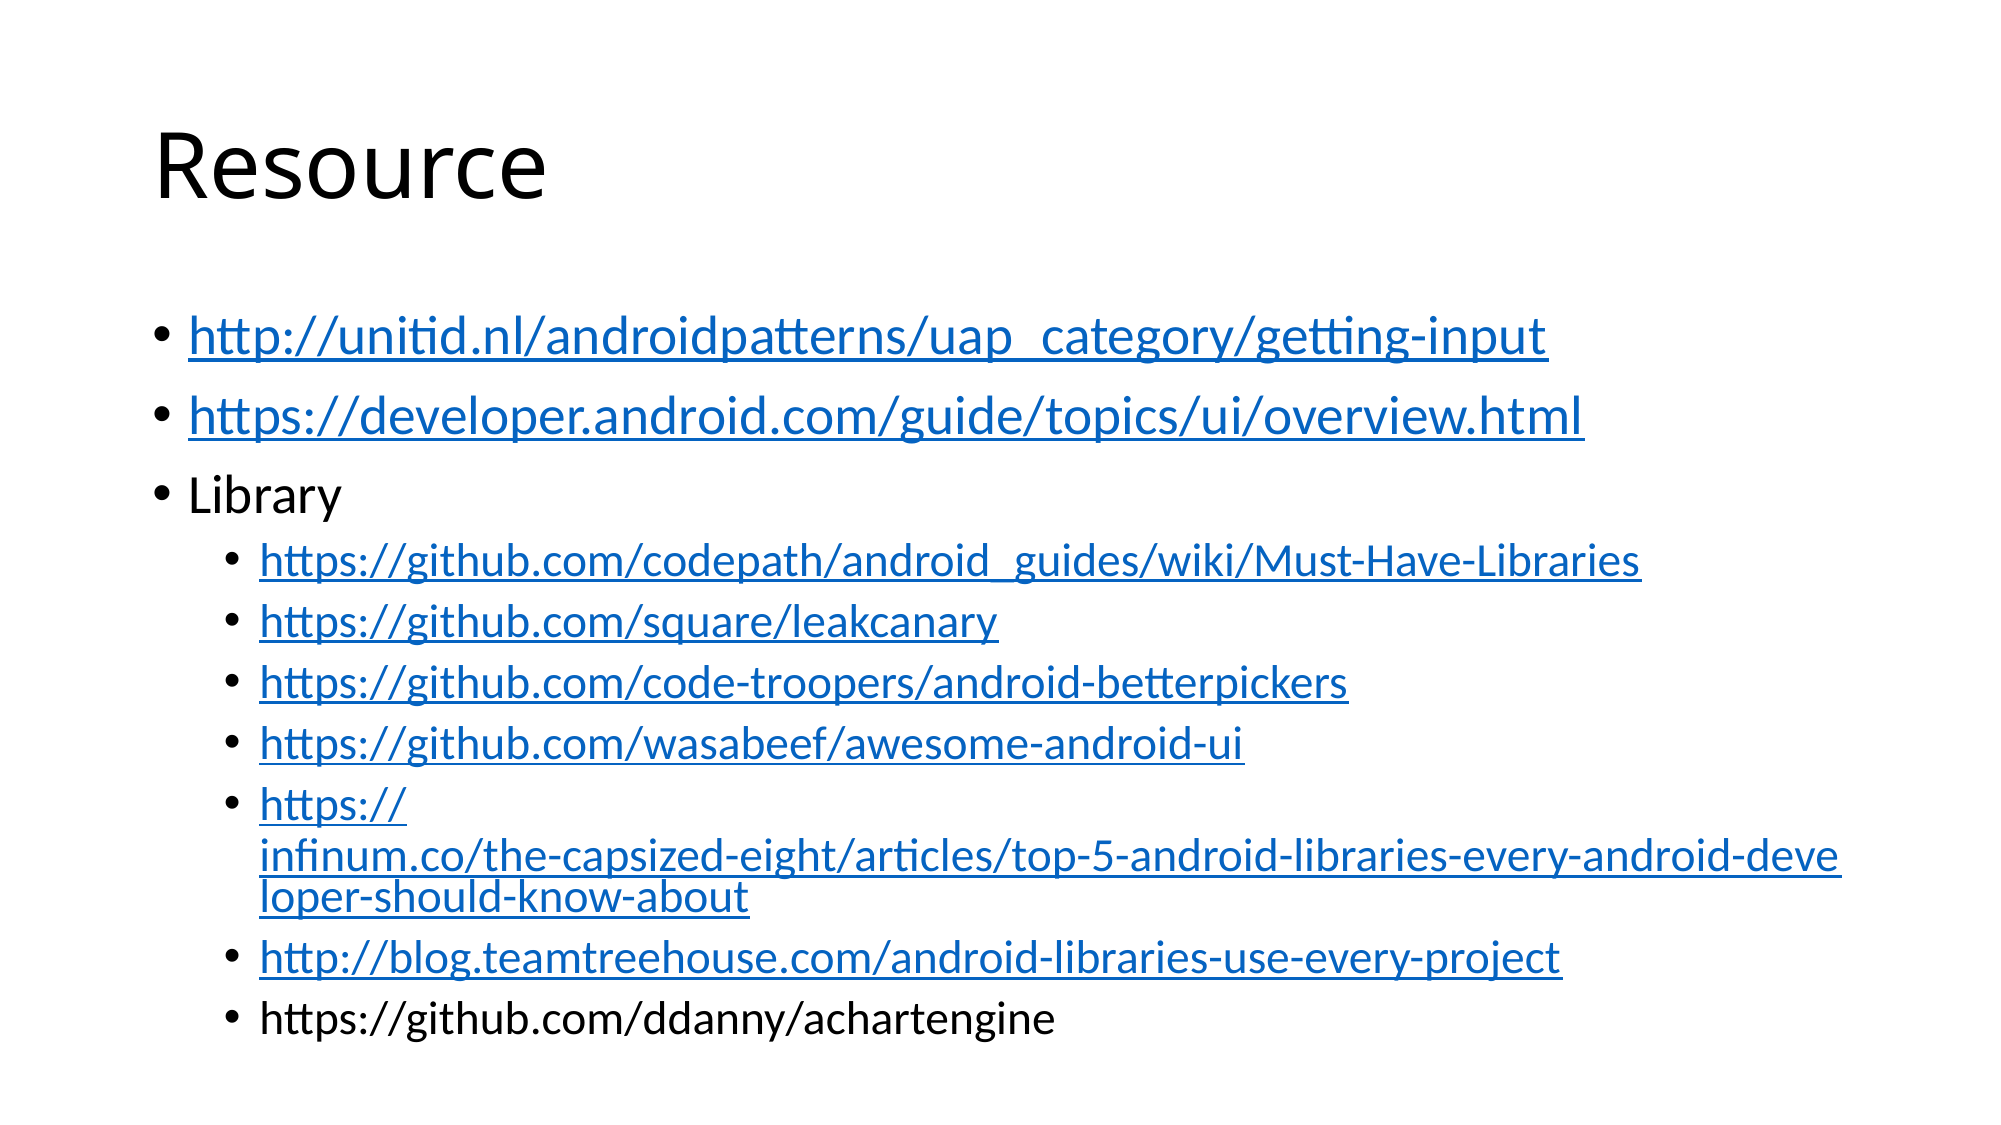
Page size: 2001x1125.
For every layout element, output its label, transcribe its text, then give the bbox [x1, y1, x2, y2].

list http://unitid.nl/androidpatterns/uap_category/getting-input https://developer.android.com/guide/topics/ui/overview.html Library https://github.com/codepath/android_guides/wiki/Must-Have-Libraries https://github.com/square/leakcanary https://github.com/code-troopers/android-betterpickers https://github.com/wasabeef/awesome-android-ui https://infinum.co/the-capsized-eight/articles/top-5-android-libraries-every-android-developer-should-know-about http://blog.teamtreehouse.com/android-libraries-use-every-project https://github.com/ddanny/achartengine [137, 299, 1863, 1014]
title Resource [137, 59, 1863, 278]
